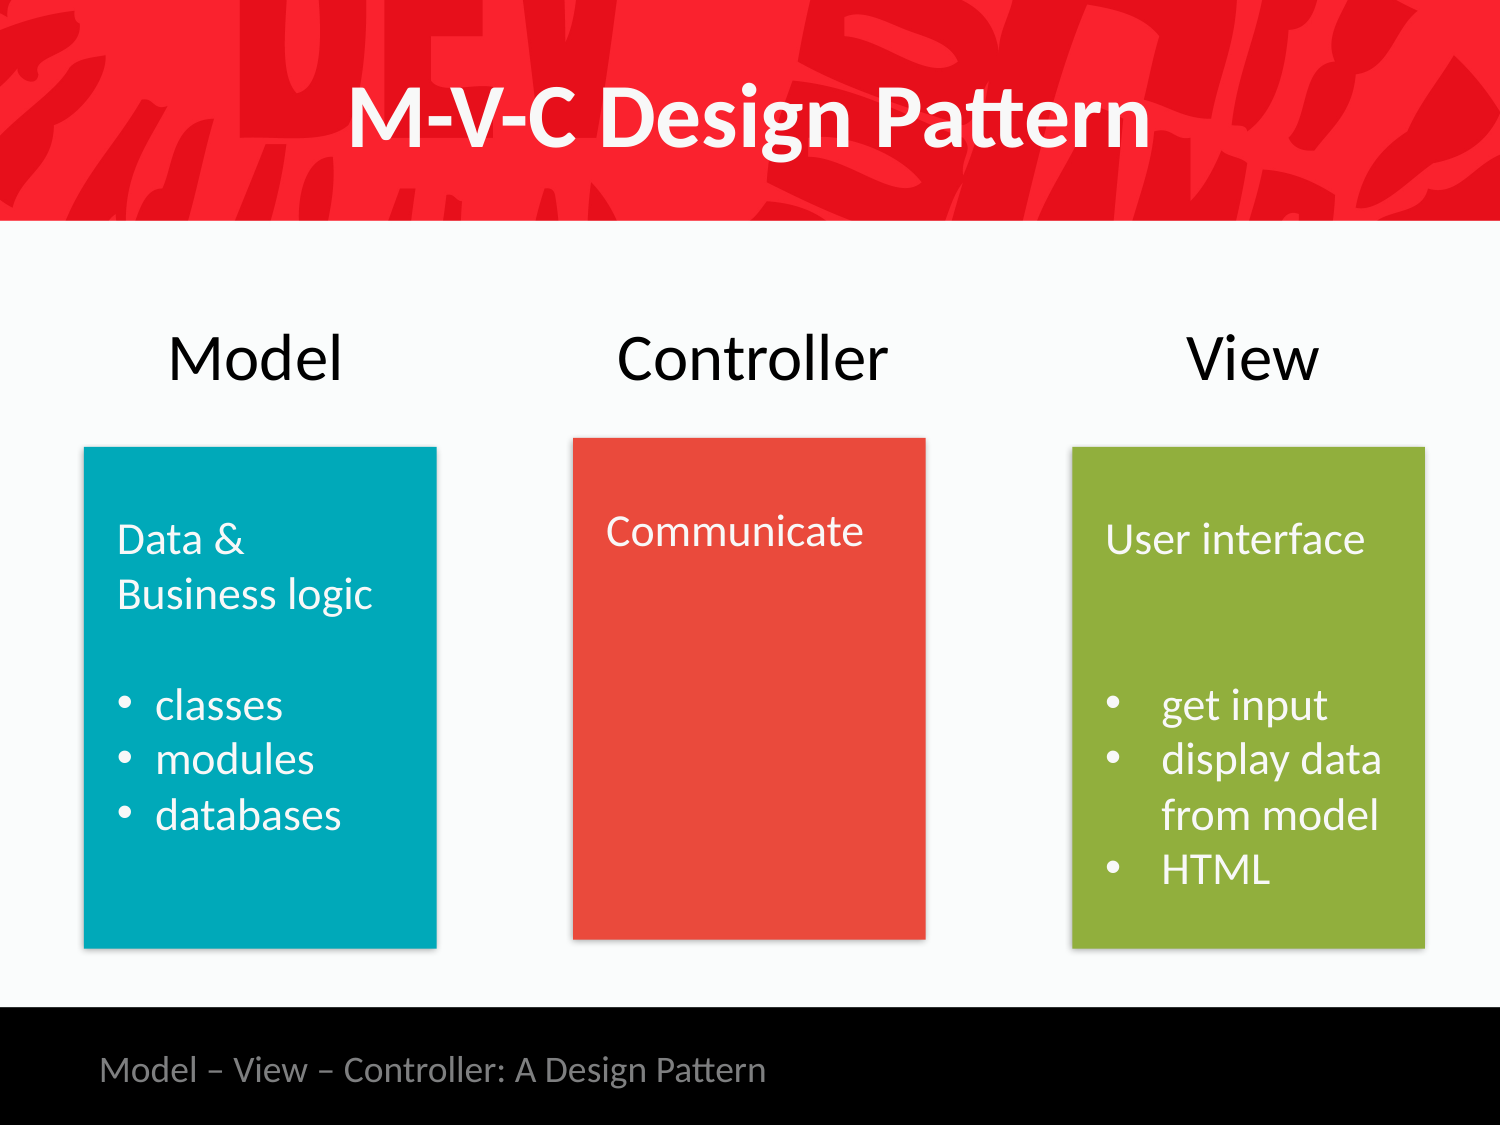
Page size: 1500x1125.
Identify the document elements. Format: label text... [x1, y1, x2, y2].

picture [0, 0, 1500, 1125]
footer Model – View – Controller: A Design Pattern [83, 1038, 1434, 1098]
title M-V-C Design Pattern [75, 17, 1425, 205]
text_box Communicate [572, 437, 926, 940]
text_box User interface get input display data from model HTML [1071, 446, 1426, 949]
text_box Model [75, 305, 437, 401]
text_box Controller [573, 305, 935, 401]
text_box Data & Business logic classes modules databases [83, 446, 437, 949]
text_box View [1072, 305, 1434, 401]
